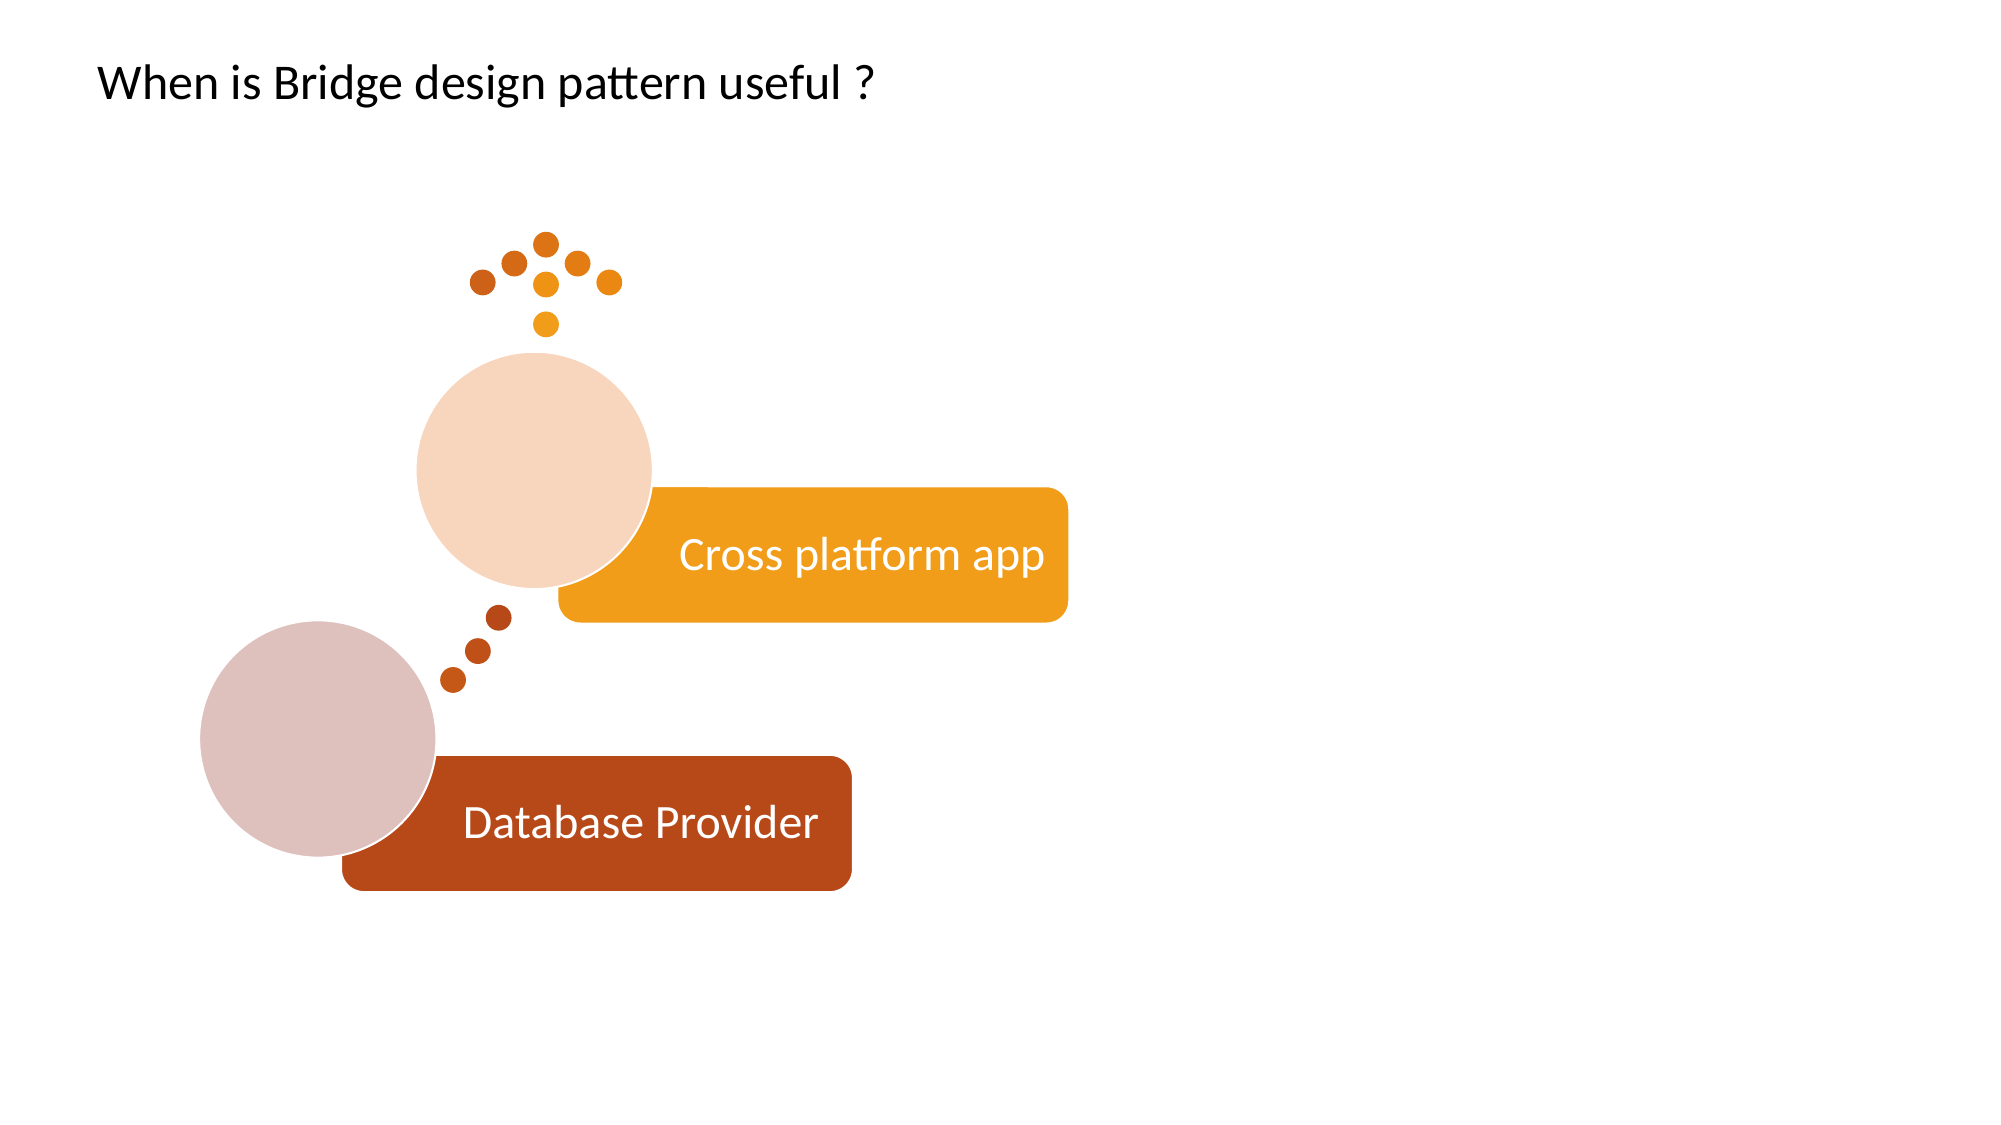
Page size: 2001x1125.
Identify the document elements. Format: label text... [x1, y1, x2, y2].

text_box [137, 219, 1132, 906]
text_box When is Bridge design pattern useful ? [82, 41, 892, 117]
